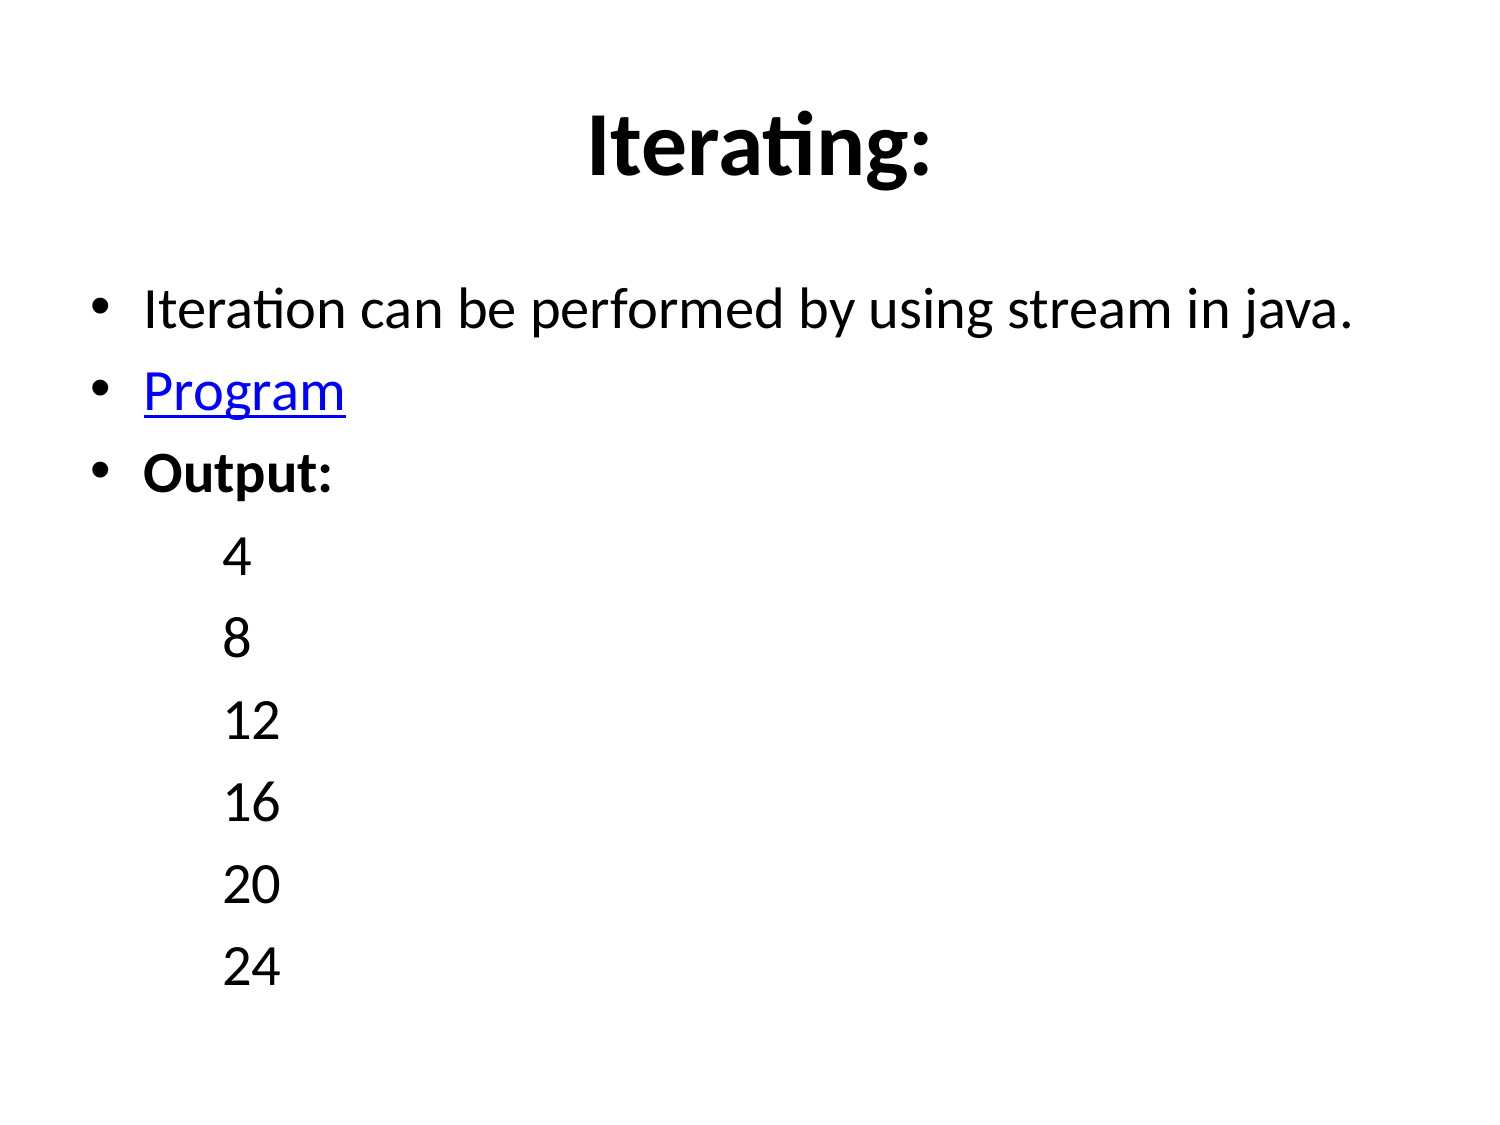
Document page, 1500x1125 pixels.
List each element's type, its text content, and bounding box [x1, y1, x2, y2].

title Iterating: [75, 45, 1425, 233]
list Iteration can be performed by using stream in java. Program Output: 4 8 12 16 20 24 [75, 262, 1425, 1005]
